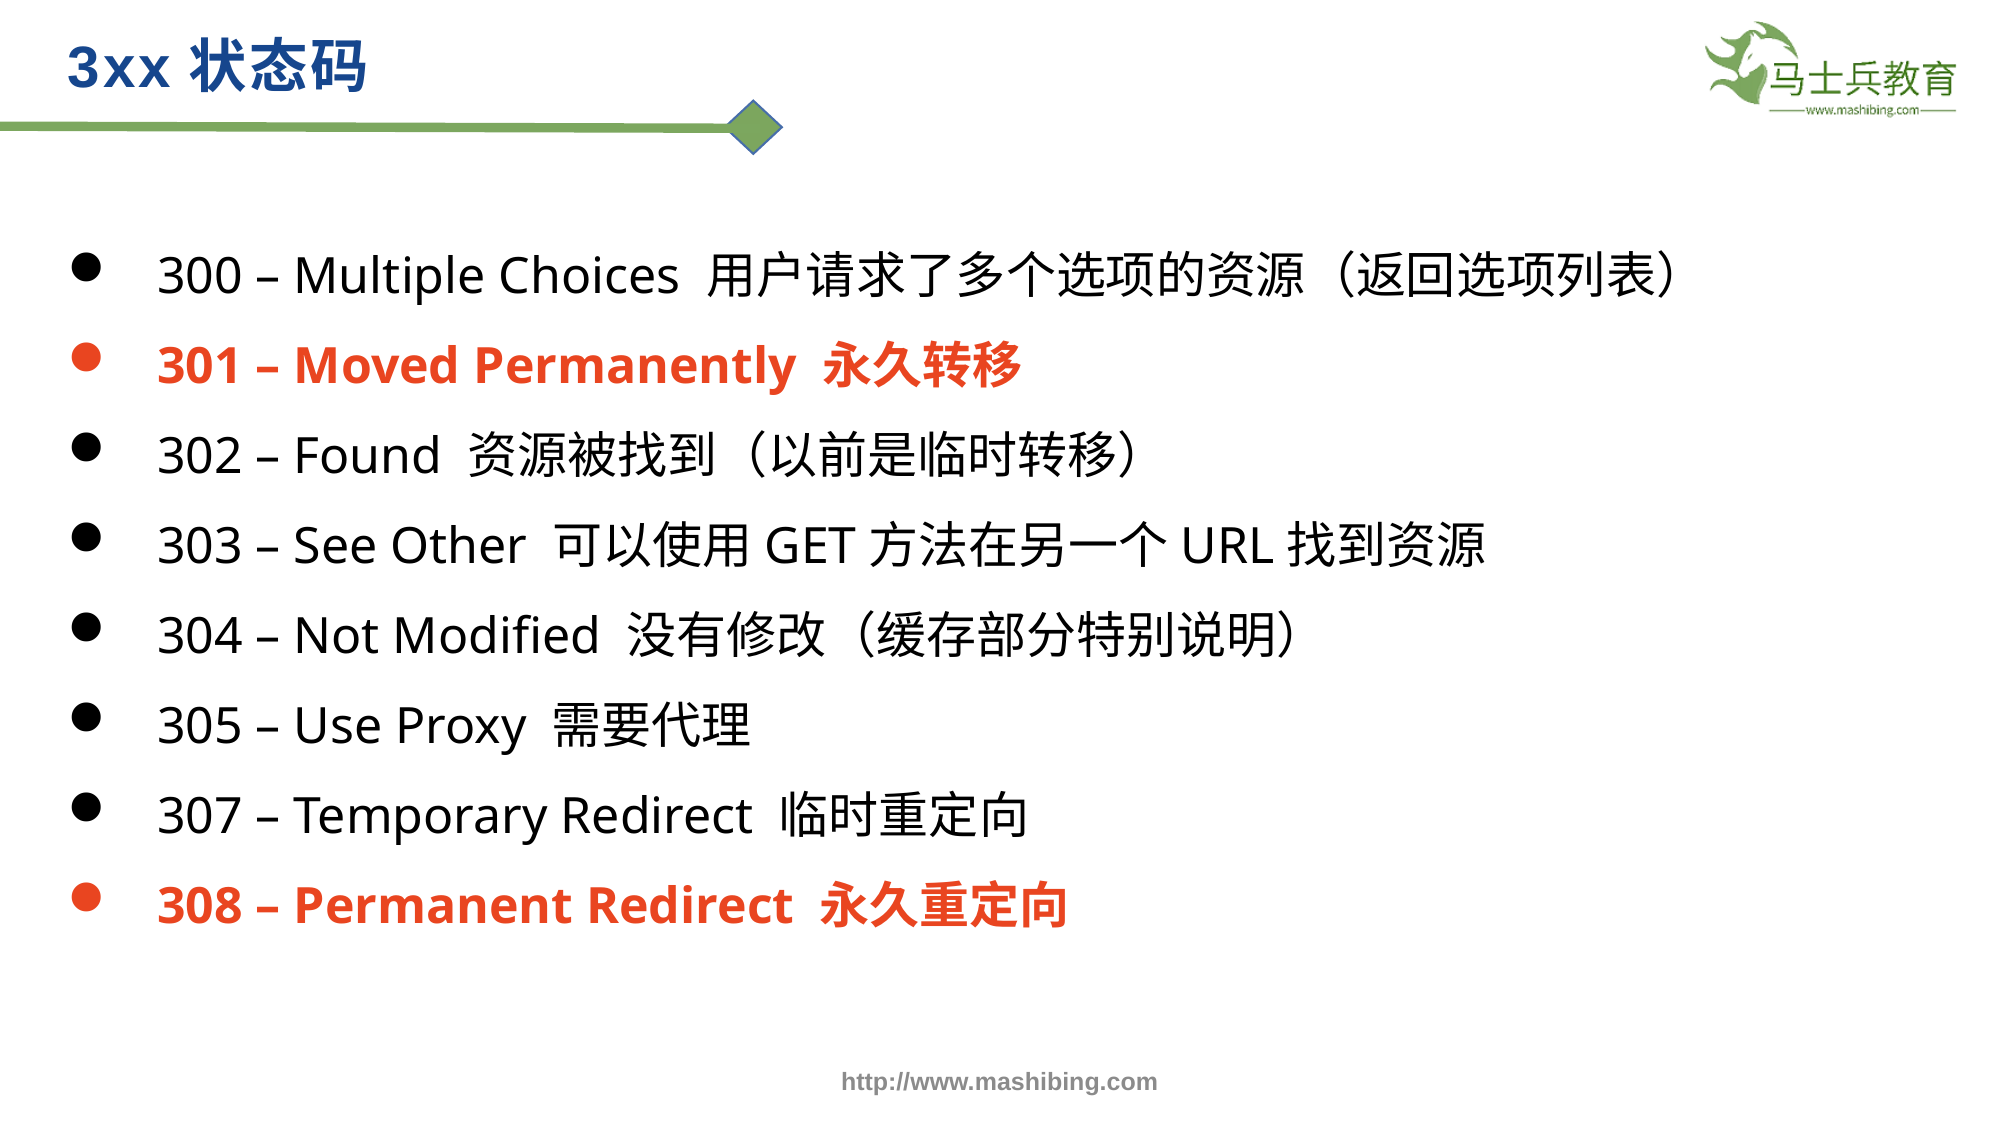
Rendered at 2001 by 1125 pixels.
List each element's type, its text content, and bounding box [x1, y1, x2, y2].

picture [1702, 21, 1975, 127]
text_box 300 – Multiple Choices 用户请求了多个选项的资源（返回选项列表） 301 – Moved Permanently 永久转移 302 – Found 资源被找到（以前是临时转移） 303 – See Other 可以使用GET方法在另一个URL找到资源 304 – Not Modified 没有修改（缓存部分特别说明） 305 – Use Proxy 需要代理 307 – Temporary Redirect 临时重定向 308 – Permanent Redirect 永久重定向 [52, 206, 1832, 941]
list 3xx状态码 [52, 0, 763, 113]
